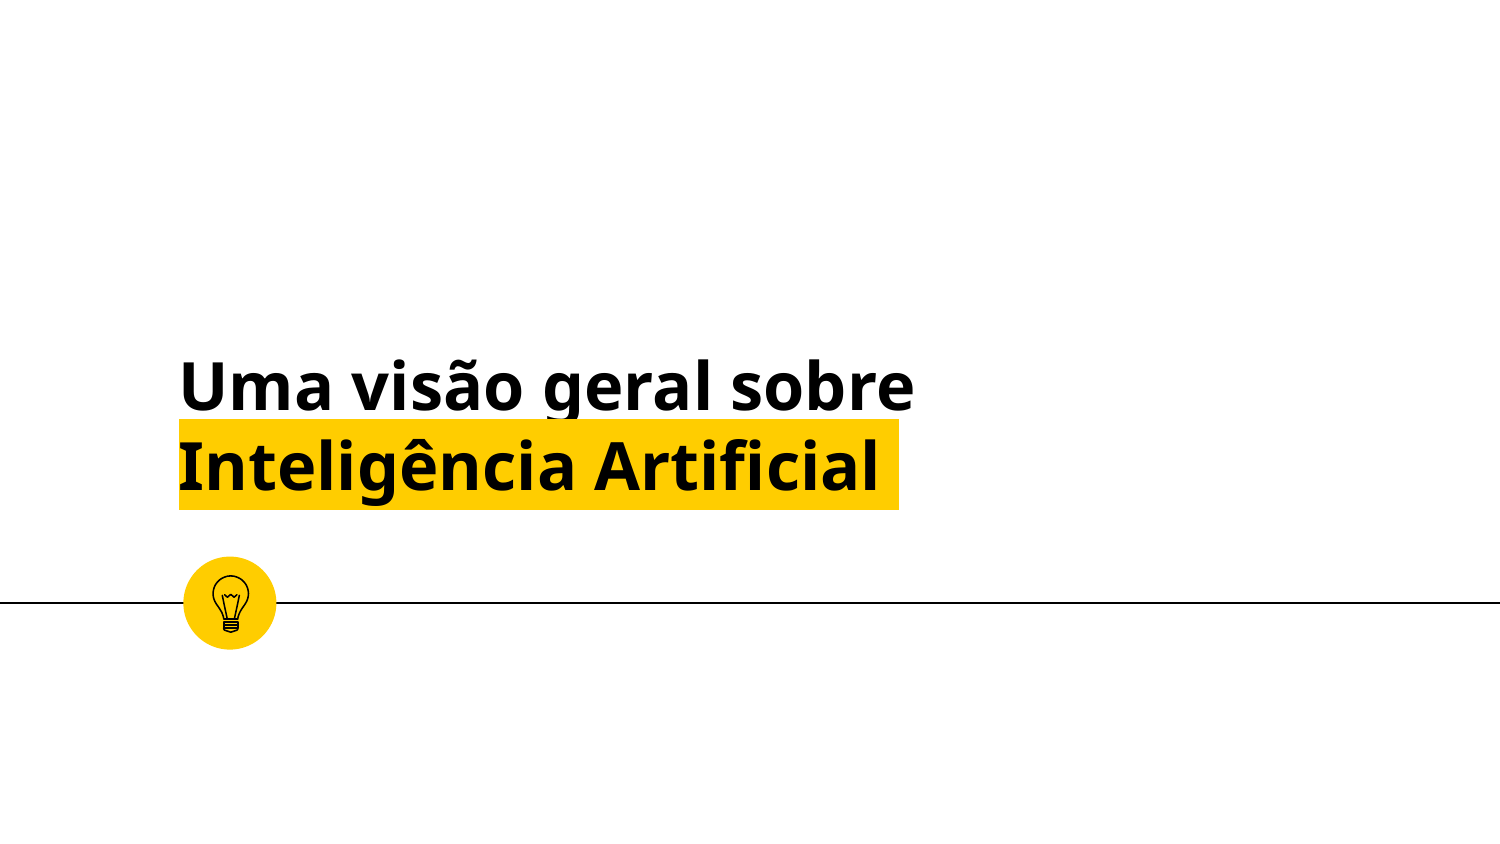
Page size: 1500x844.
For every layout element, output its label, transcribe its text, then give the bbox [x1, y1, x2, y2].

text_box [212, 575, 249, 633]
title Uma visão geral sobre Inteligência Artificial [163, 328, 1023, 519]
